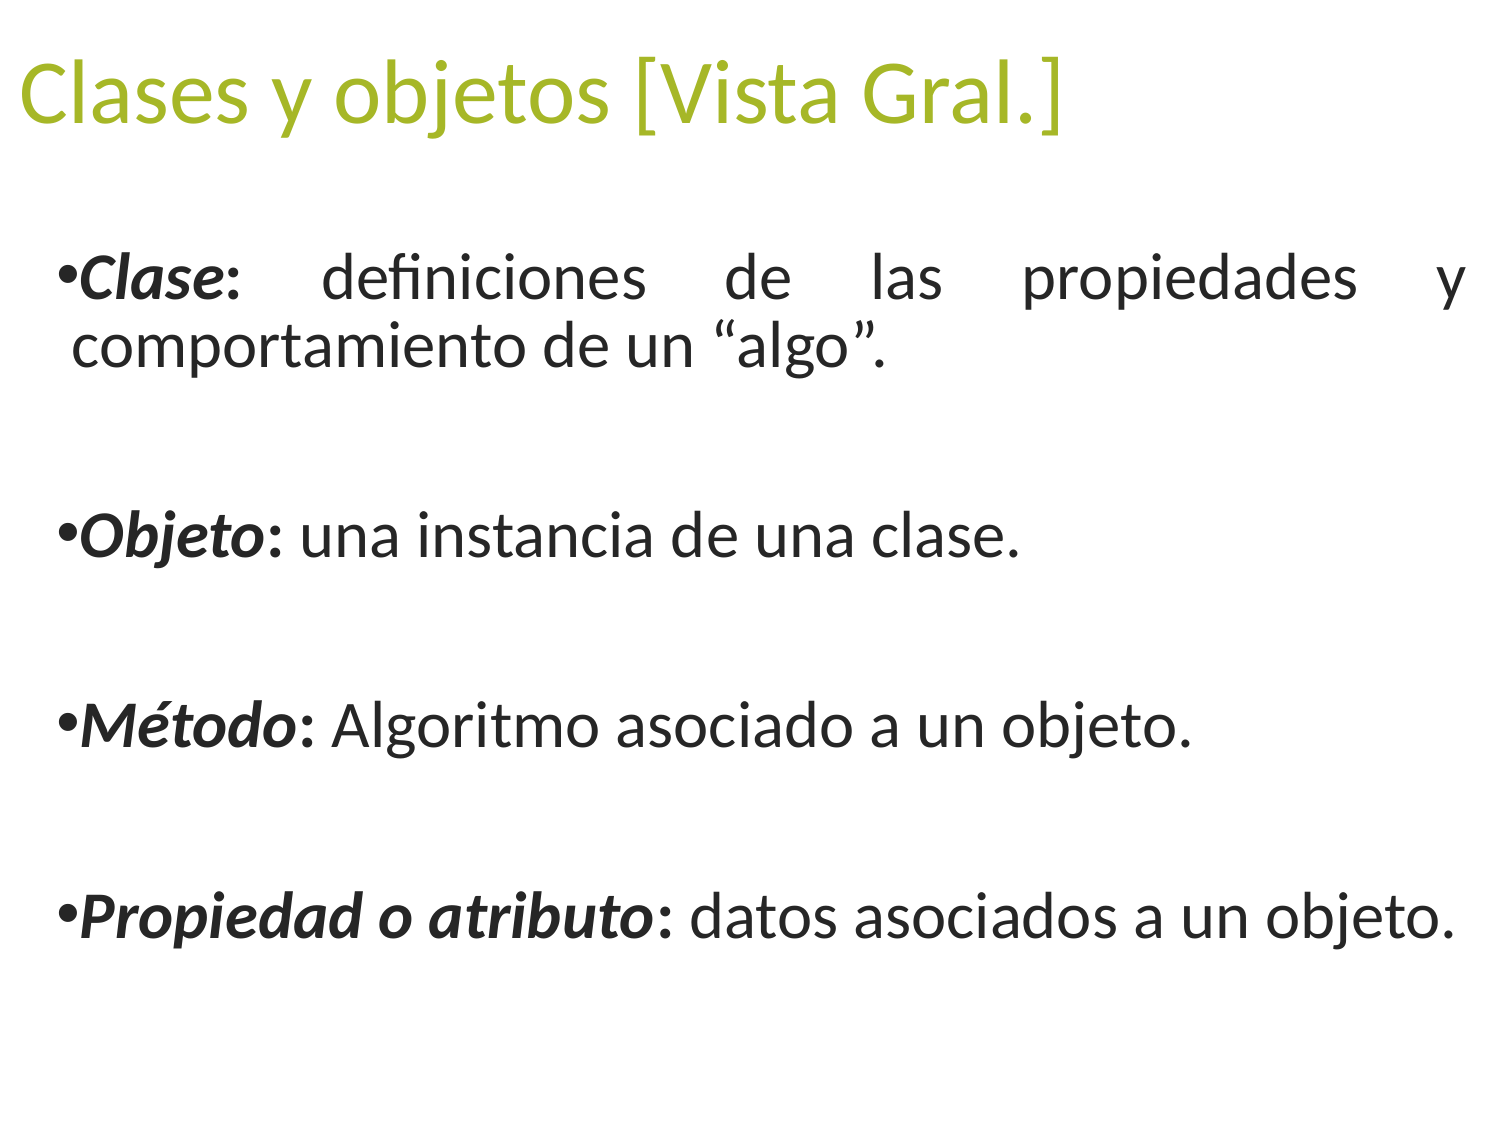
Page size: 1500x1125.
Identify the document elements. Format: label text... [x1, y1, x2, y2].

list Clase: definiciones de las propiedades y comportamiento de un “algo”. Objeto: una instancia de una clase. Método: Algoritmo asociado a un objeto. Propiedad o atributo: datos asociados a un objeto. [41, 237, 1483, 988]
title Clases y objetos [Vista Gral.] [4, 0, 1280, 188]
